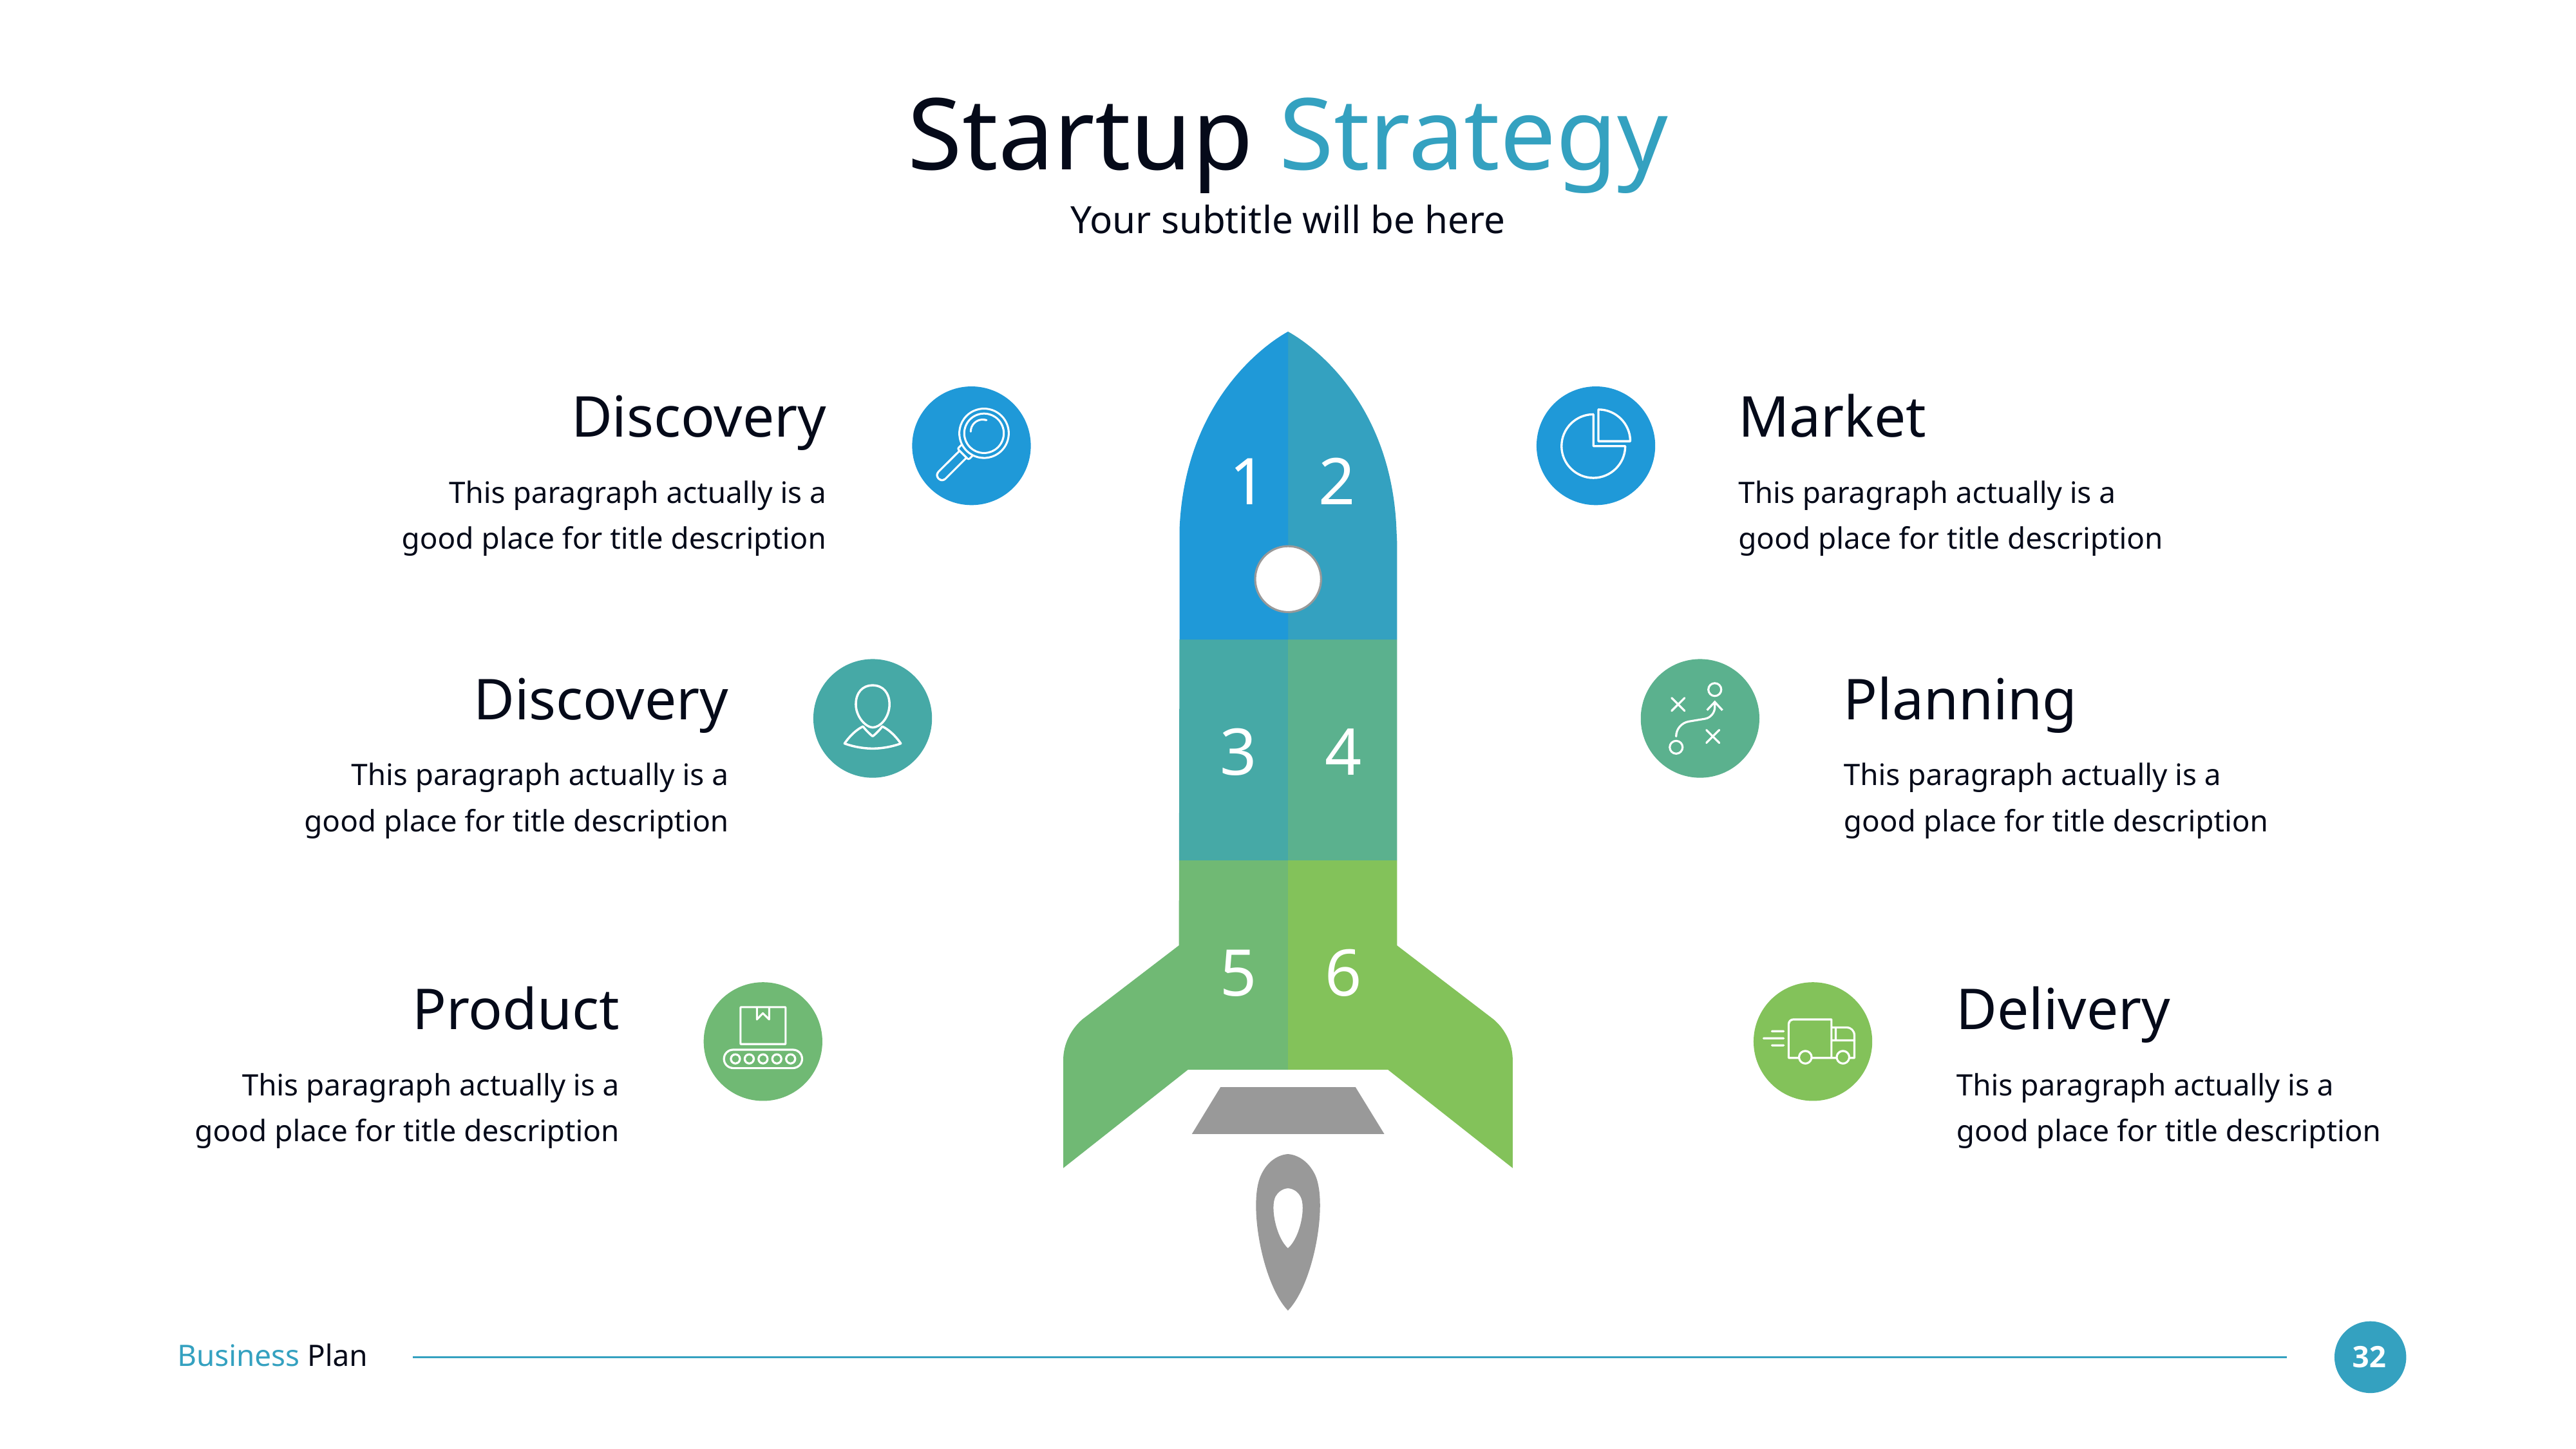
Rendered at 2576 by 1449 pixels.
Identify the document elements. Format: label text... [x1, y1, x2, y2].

text_box [1770, 1030, 1785, 1032]
text_box [1675, 700, 1723, 738]
text_box [1288, 640, 1397, 860]
text_box [1597, 408, 1632, 442]
text_box [739, 1006, 787, 1045]
text_box Discovery [286, 663, 729, 732]
text_box 1 [1220, 440, 1276, 518]
text_box [1640, 659, 1760, 778]
text_box [1671, 697, 1685, 712]
text_box [1255, 546, 1321, 612]
text_box Discovery [384, 381, 827, 450]
list Your subtitle will be here [177, 196, 2399, 243]
text_box [1669, 739, 1684, 755]
text_box [1289, 332, 1397, 640]
text_box [1753, 982, 1873, 1101]
text_box 5 [1210, 931, 1267, 1010]
text_box [1256, 1154, 1320, 1311]
text_box [1770, 1044, 1785, 1046]
text_box [1536, 386, 1656, 506]
text_box [1762, 1037, 1785, 1039]
text_box Planning [1843, 663, 2286, 732]
text_box Product [177, 973, 620, 1042]
text_box Market [1738, 381, 2181, 450]
text_box [723, 1048, 804, 1070]
text_box [1063, 860, 1288, 1168]
text_box [1707, 682, 1723, 697]
text_box [1179, 640, 1288, 860]
title Startup Strategy [177, 70, 2399, 193]
text_box 6 [1315, 931, 1372, 1010]
text_box [1787, 1018, 1856, 1065]
text_box 2 [1309, 440, 1366, 518]
text_box [843, 684, 902, 750]
text_box [1288, 860, 1513, 1168]
text_box 4 [1315, 710, 1372, 789]
text_box This paragraph actually is a good place for title description [1738, 463, 2181, 556]
text_box [1560, 413, 1627, 479]
text_box [912, 386, 1031, 506]
text_box [813, 659, 933, 778]
text_box [1191, 1087, 1385, 1134]
text_box This paragraph actually is a good place for title description [1843, 745, 2286, 835]
text_box This paragraph actually is a good place for title description [177, 1055, 620, 1149]
text_box This paragraph actually is a good place for title description [1956, 1055, 2399, 1145]
text_box [1705, 729, 1720, 744]
text_box Delivery [1956, 973, 2399, 1042]
text_box [1179, 331, 1289, 640]
text_box [703, 982, 822, 1101]
text_box This paragraph actually is a good place for title description [384, 463, 827, 556]
text_box This paragraph actually is a good place for title description [286, 745, 729, 838]
text_box [936, 408, 1010, 482]
text_box 3 [1210, 710, 1267, 789]
